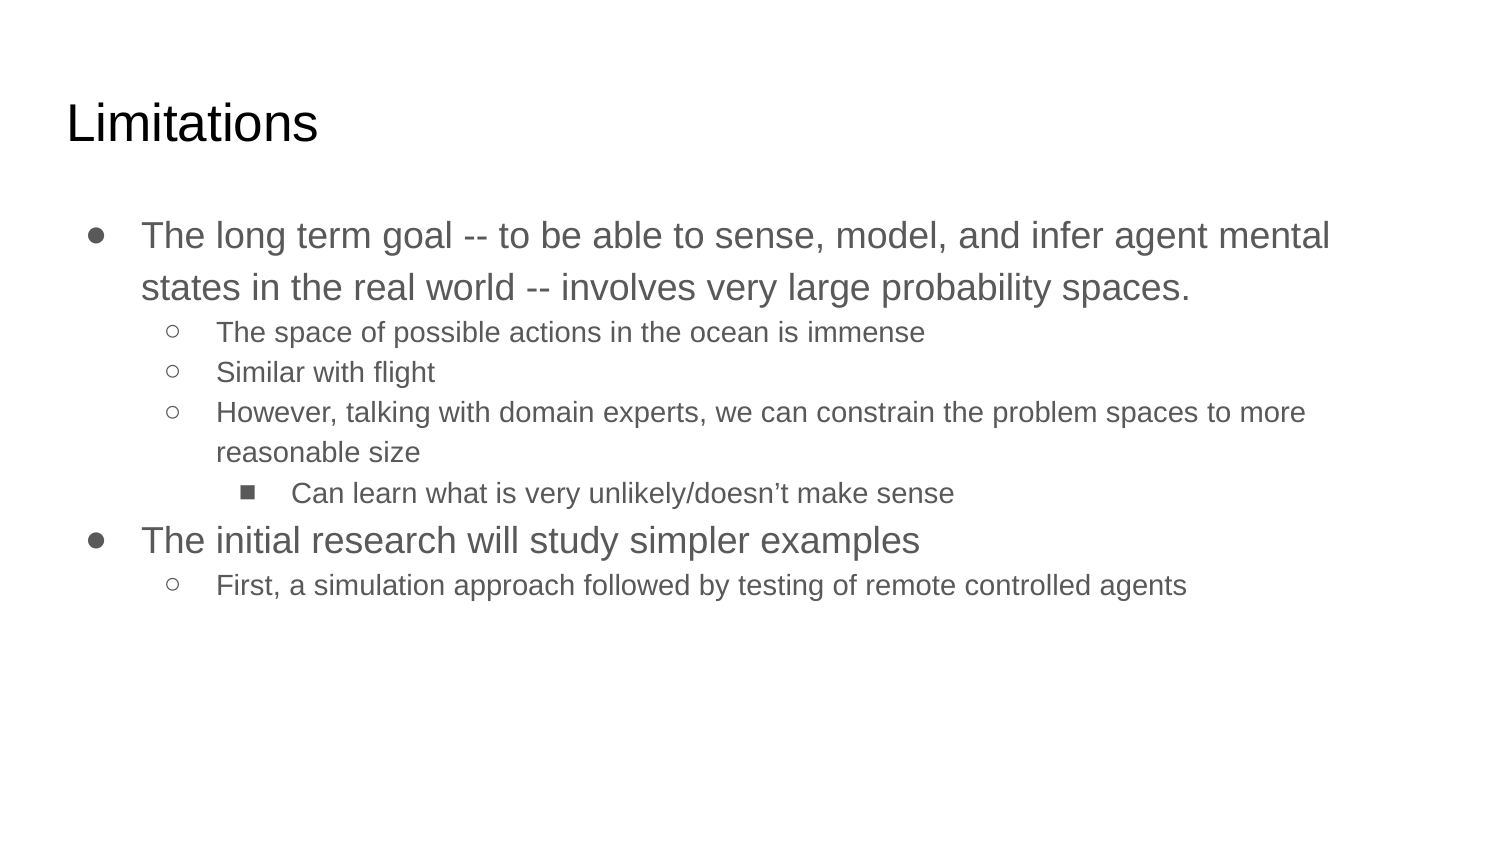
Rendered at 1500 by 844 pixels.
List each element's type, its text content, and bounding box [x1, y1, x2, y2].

list The long term goal -- to be able to sense, model, and infer agent mental states in the real world -- involves very large probability spaces. The space of possible actions in the ocean is immense Similar with flight However, talking with domain experts, we can constrain the problem spaces to more reasonable size Can learn what is very unlikely/doesn’t make sense The initial research will study simpler examples First, a simulation approach followed by testing of remote controlled agents [51, 189, 1449, 750]
title Limitations [51, 72, 1449, 167]
